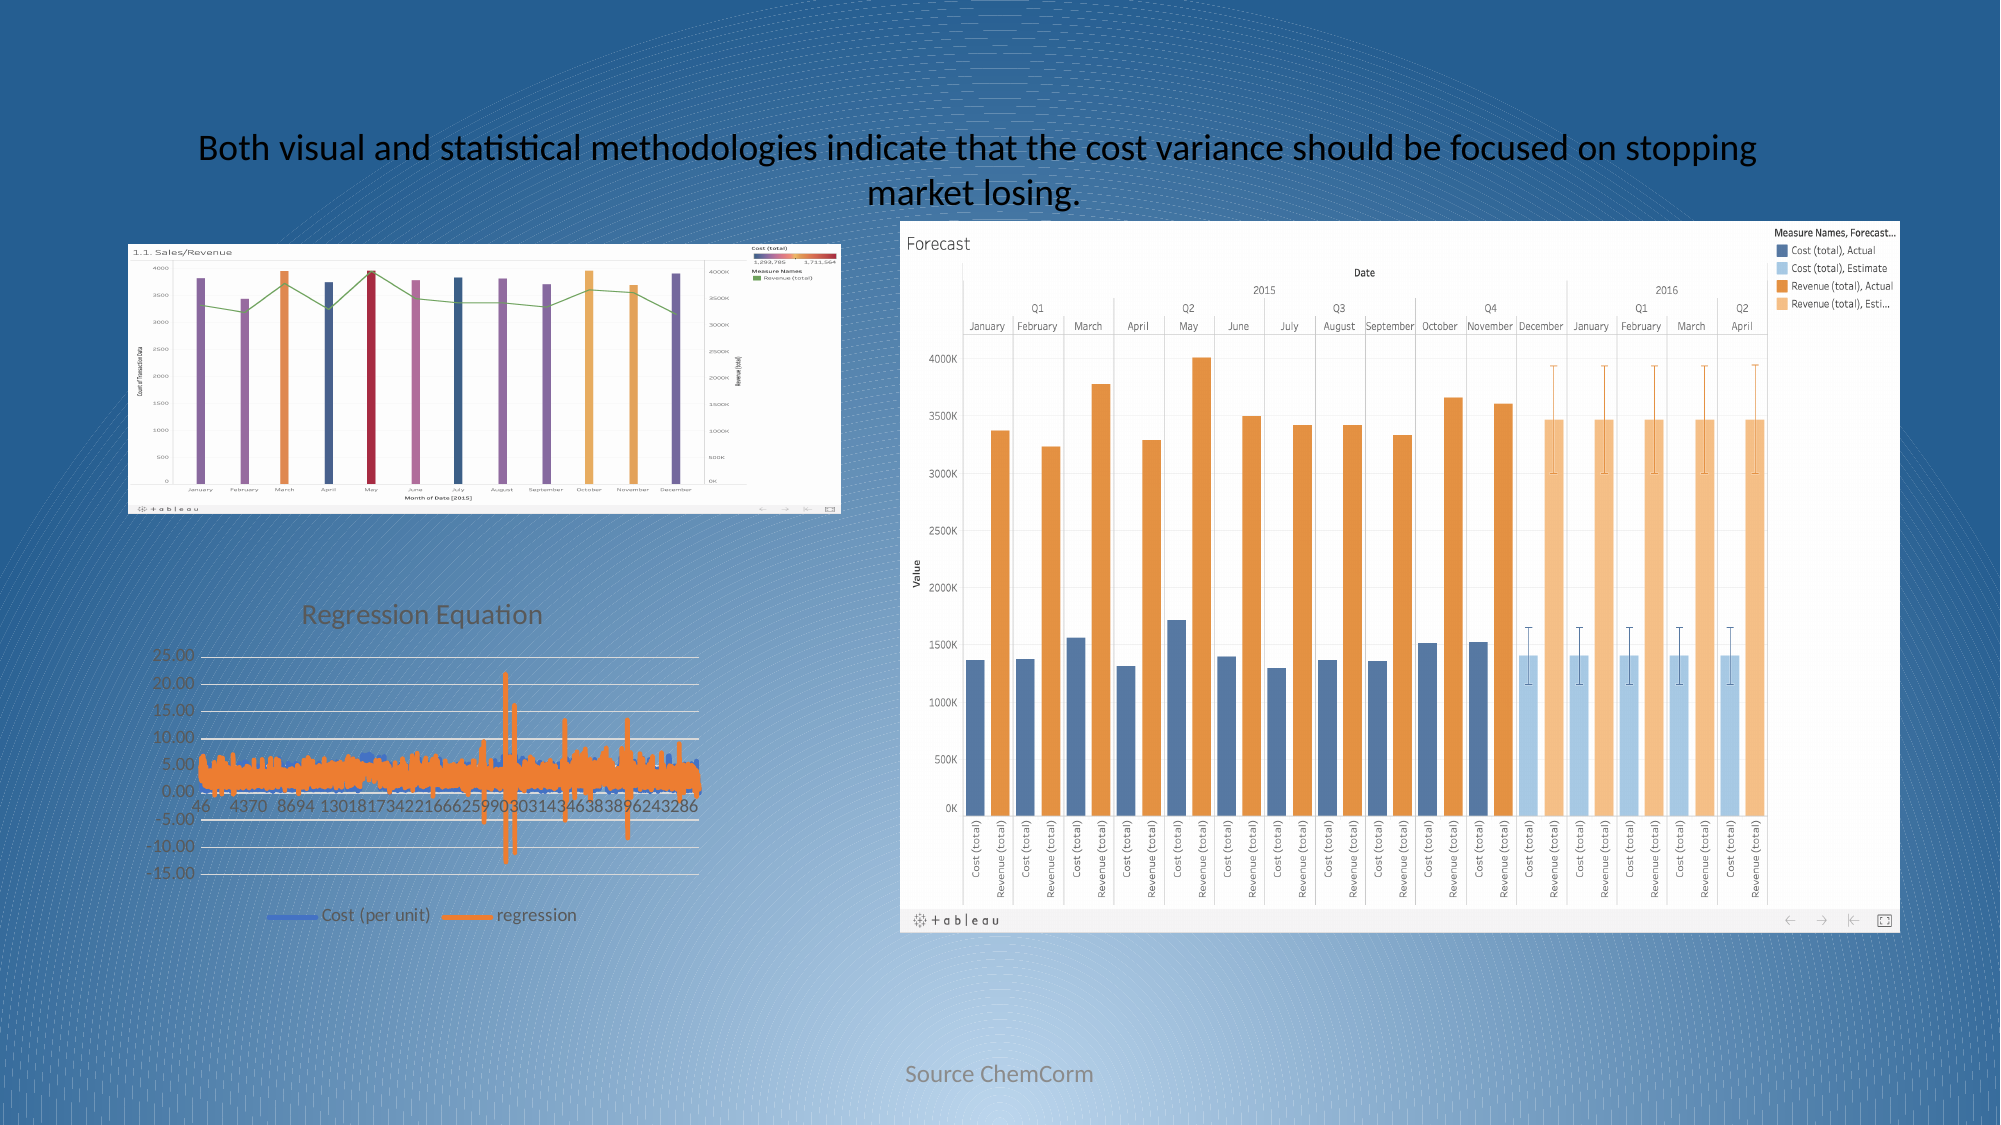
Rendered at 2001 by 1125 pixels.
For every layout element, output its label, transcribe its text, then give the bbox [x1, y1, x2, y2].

picture [128, 244, 841, 514]
footer Source ChemCorm [662, 1042, 1338, 1103]
picture [899, 221, 1900, 933]
text_box Both visual and statistical methodologies indicate that the cost variance should be focused on stopping market losing. [173, 115, 1784, 221]
chart [134, 578, 711, 933]
